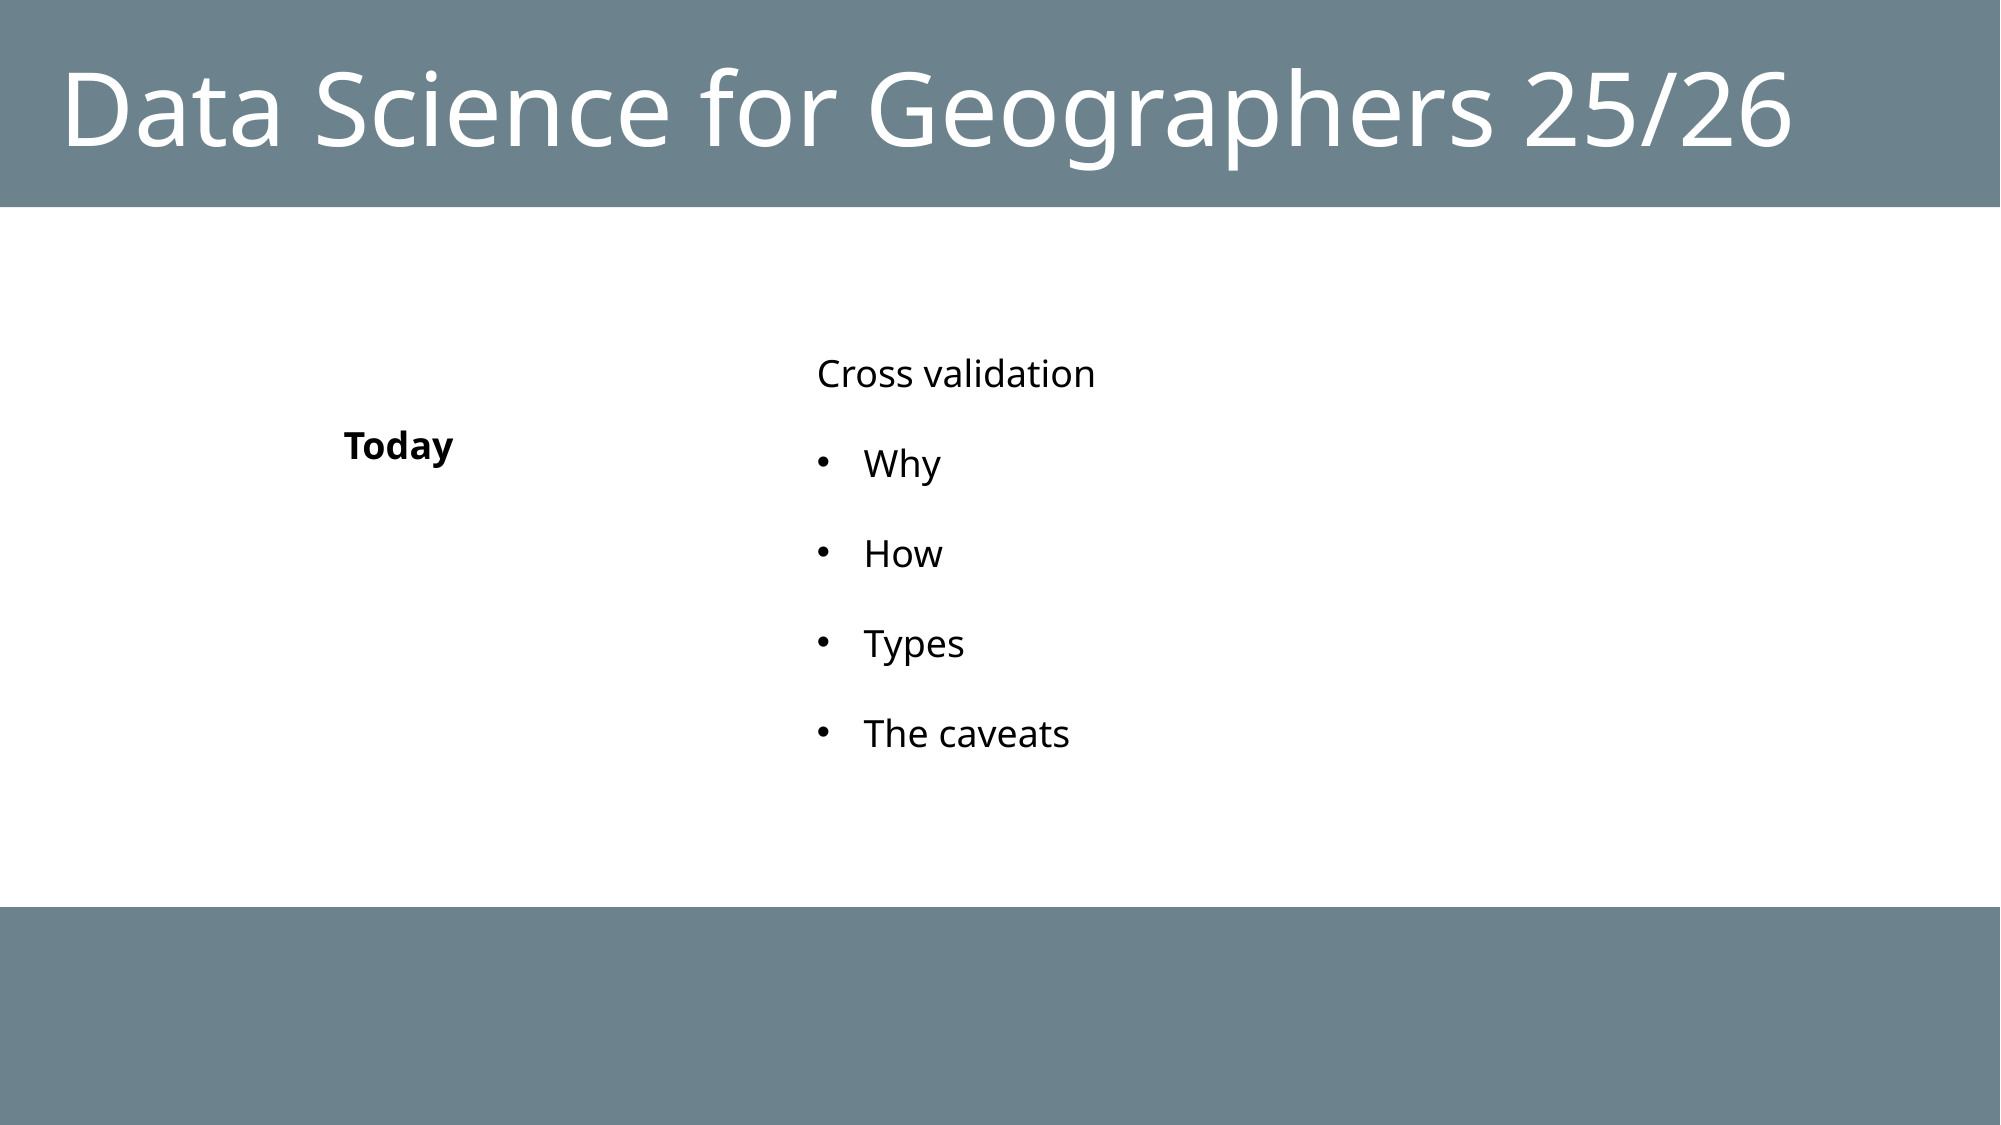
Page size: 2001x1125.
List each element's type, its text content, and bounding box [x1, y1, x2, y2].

title Data Science for Geographers 25/26 [26, 20, 1830, 176]
text_box Today [328, 414, 469, 475]
text_box [0, 0, 2000, 209]
text_box Cross validation Why How Types The caveats [802, 297, 1112, 852]
text_box [0, 906, 2000, 1125]
